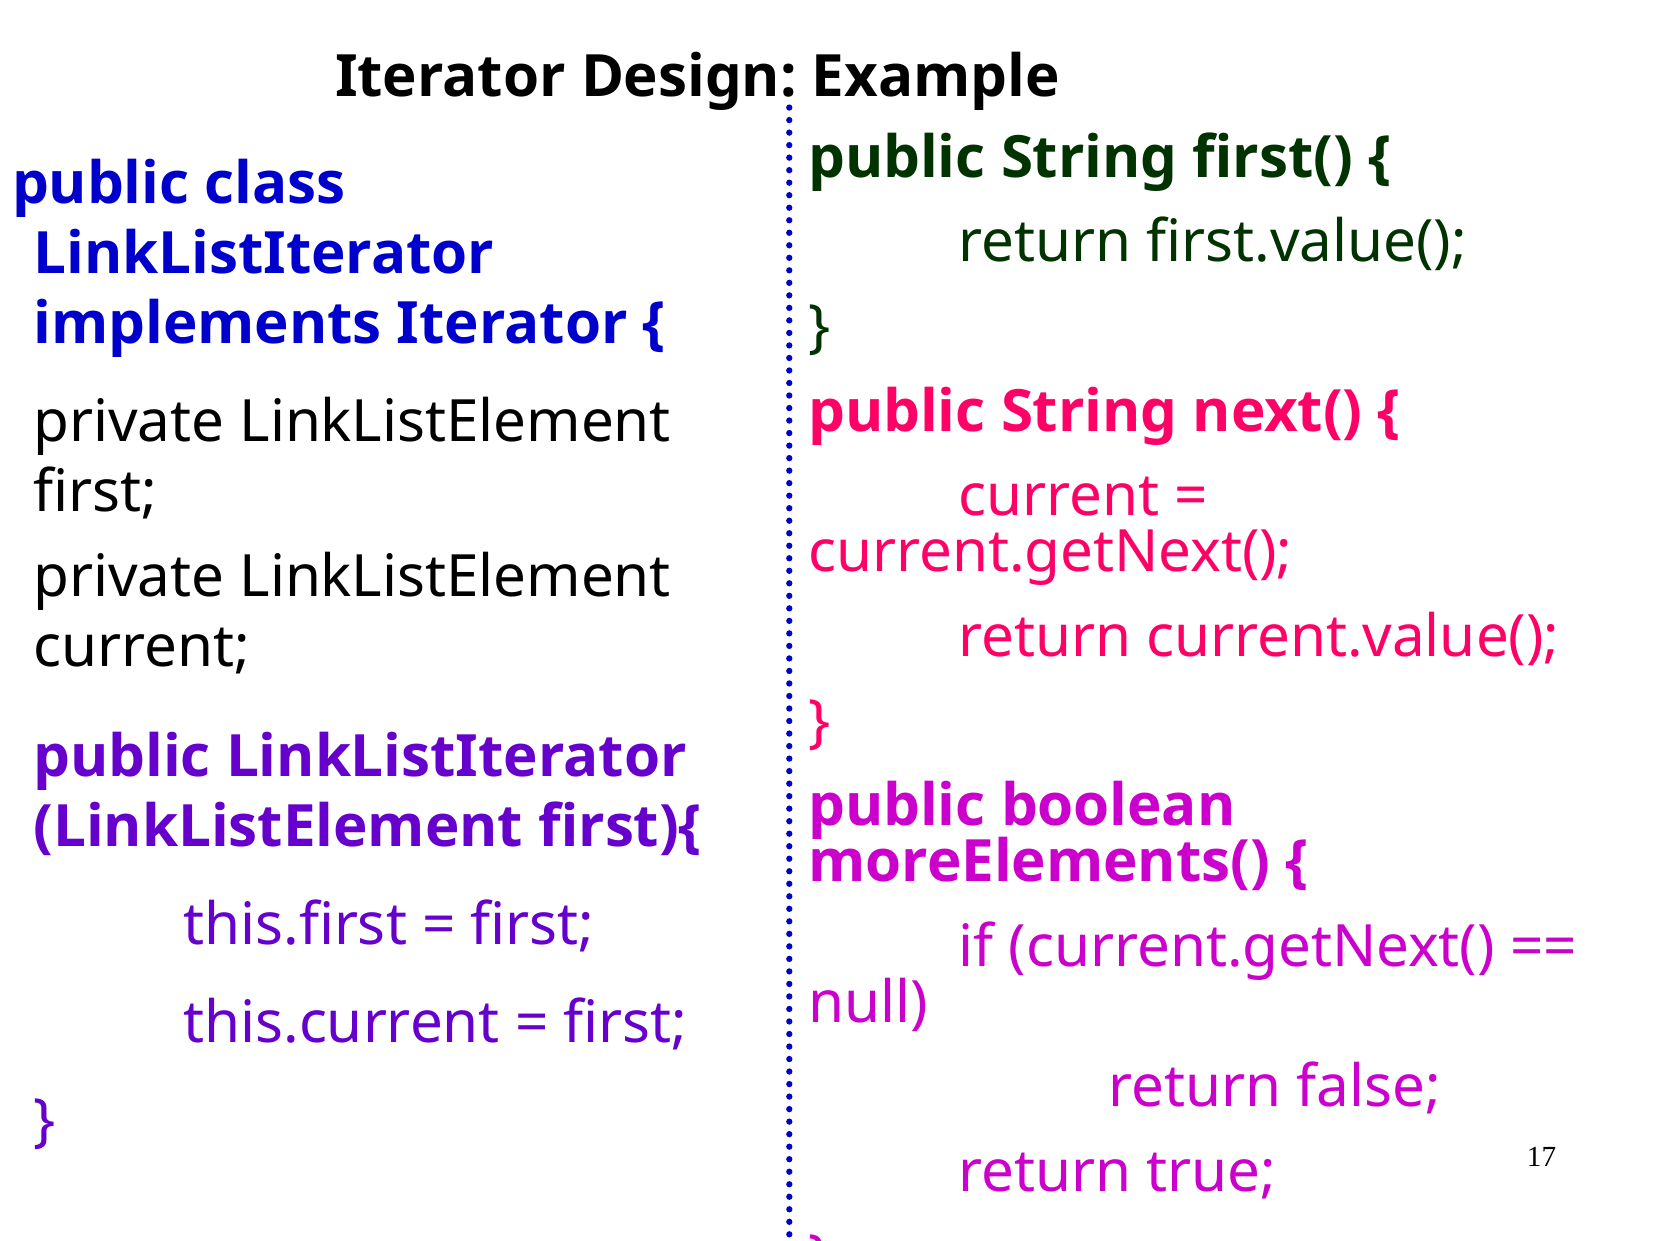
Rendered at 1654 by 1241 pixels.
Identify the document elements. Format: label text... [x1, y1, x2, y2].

list public class LinkListIterator implements Iterator { private LinkListElement first; private LinkListElement current; public LinkListIterator (LinkListElement first){ this.first = first; this.current = first; } [0, 145, 790, 1096]
title Iterator Design: Example [0, 0, 1411, 145]
text_box public String first() { return first.value(); } public String next() { current = current.getNext(); return current.value(); } public boolean moreElements() { if (current.getNext() == null) return false; return true; } } [739, 132, 1654, 1083]
